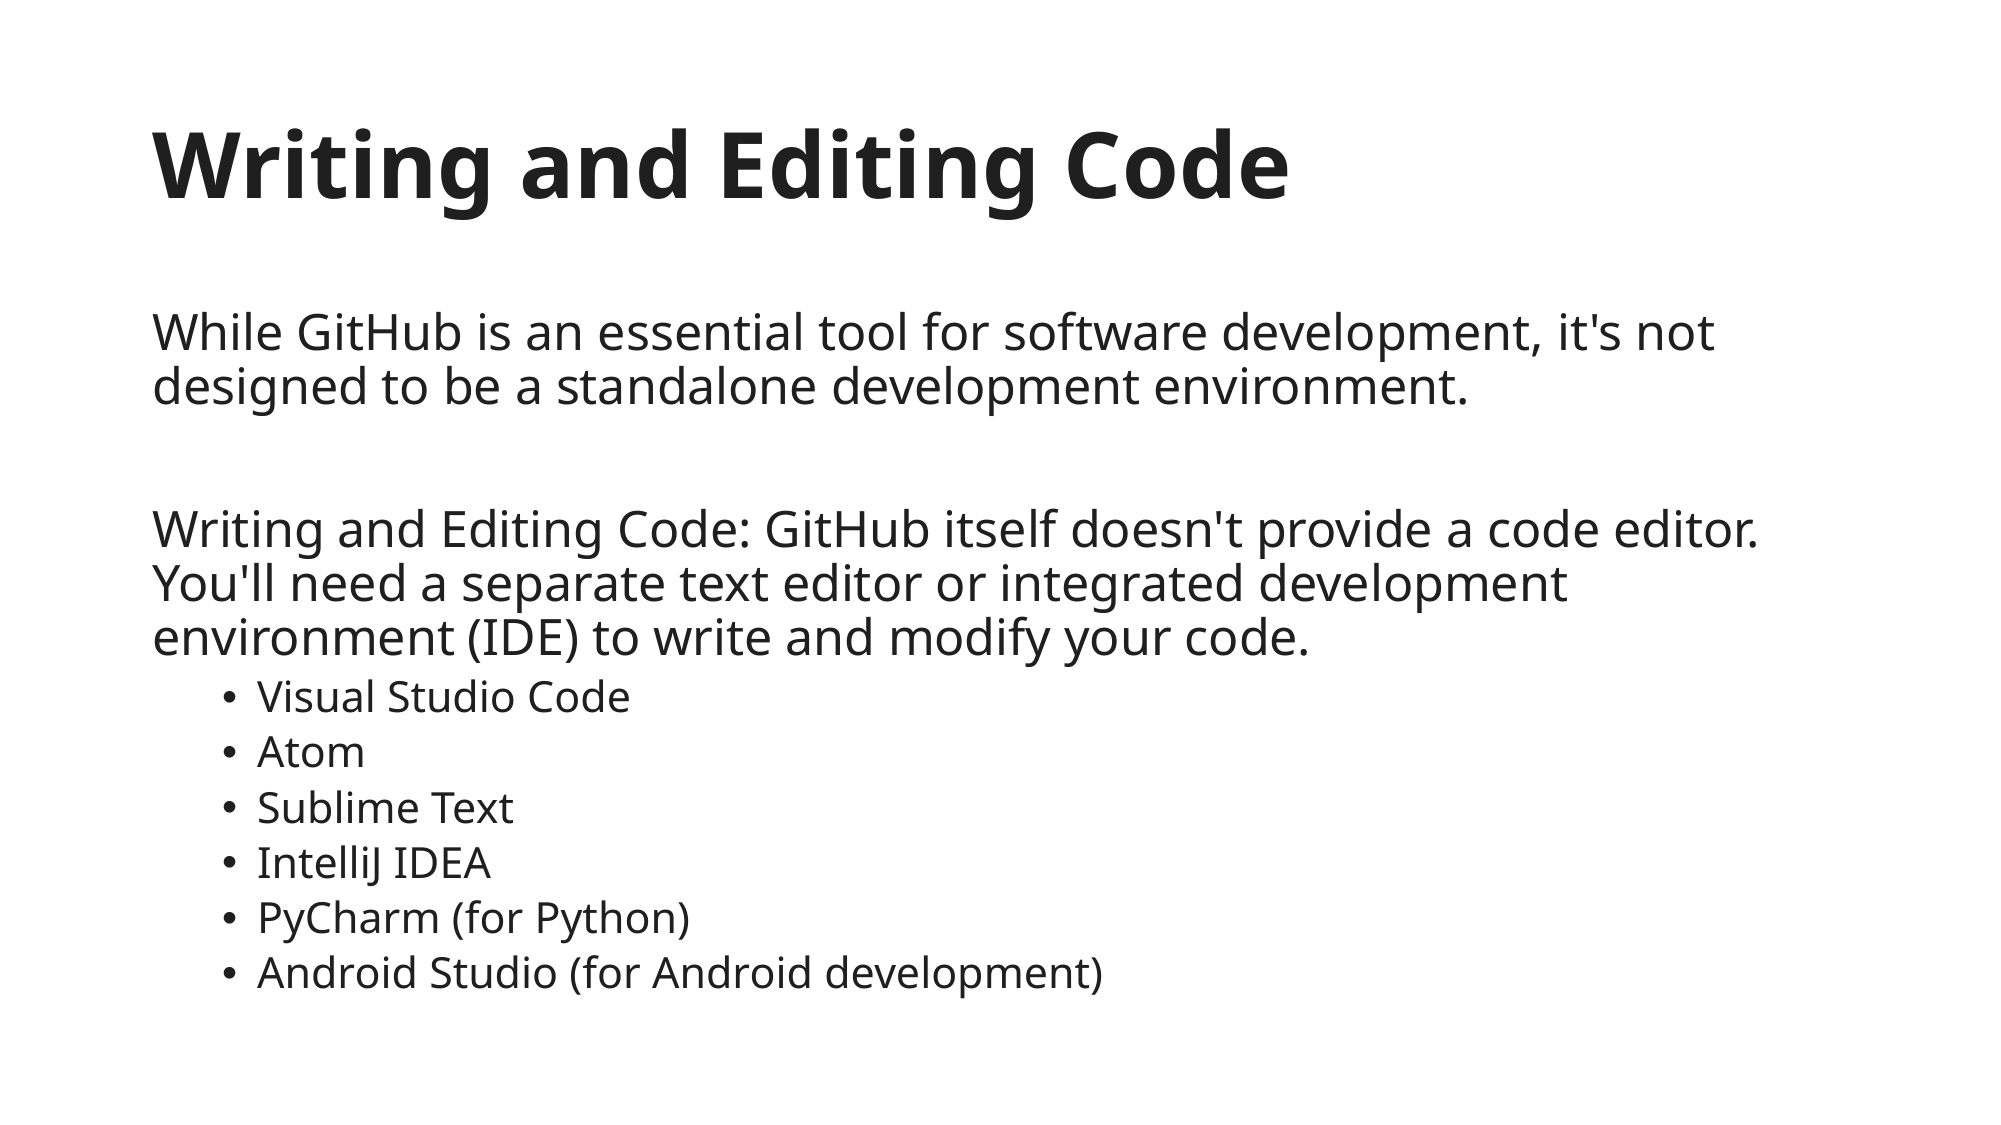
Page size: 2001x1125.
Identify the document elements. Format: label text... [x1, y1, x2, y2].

title Writing and Editing Code [137, 59, 1863, 278]
list While GitHub is an essential tool for software development, it's not designed to be a standalone development environment. Writing and Editing Code: GitHub itself doesn't provide a code editor. You'll need a separate text editor or integrated development environment (IDE) to write and modify your code. Visual Studio Code Atom Sublime Text IntelliJ IDEA PyCharm (for Python) Android Studio (for Android development) [137, 299, 1863, 1014]
